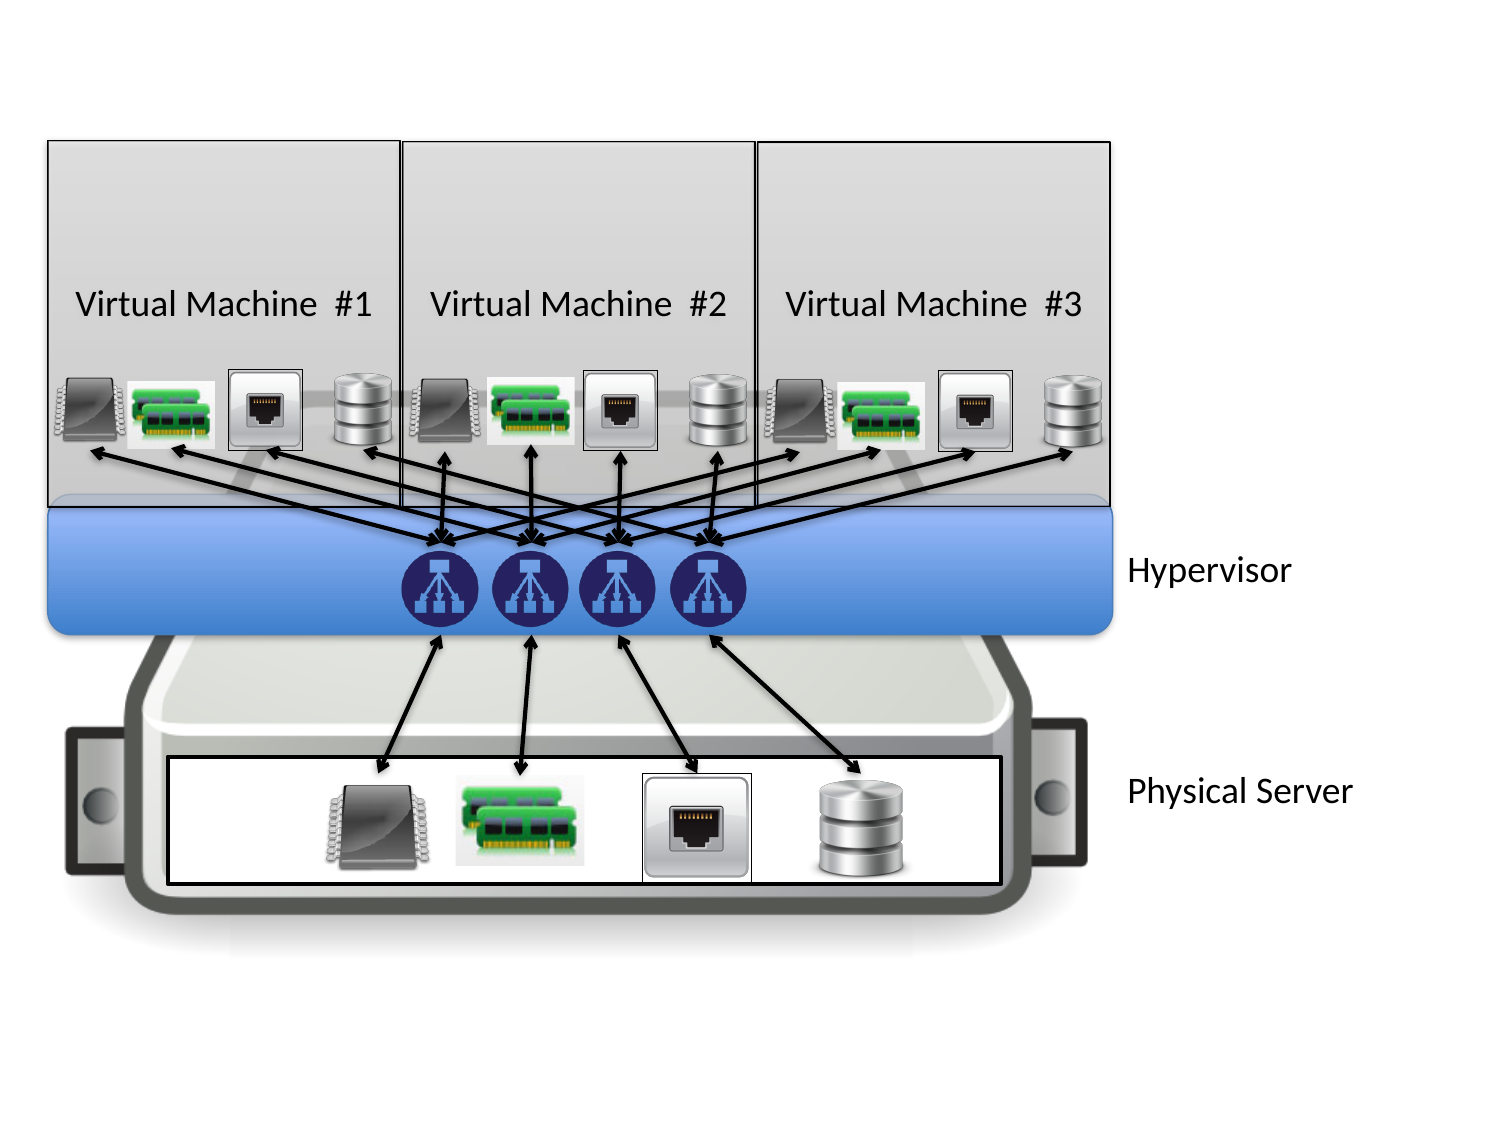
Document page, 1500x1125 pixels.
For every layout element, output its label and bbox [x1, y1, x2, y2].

text_box [47, 140, 1500, 984]
